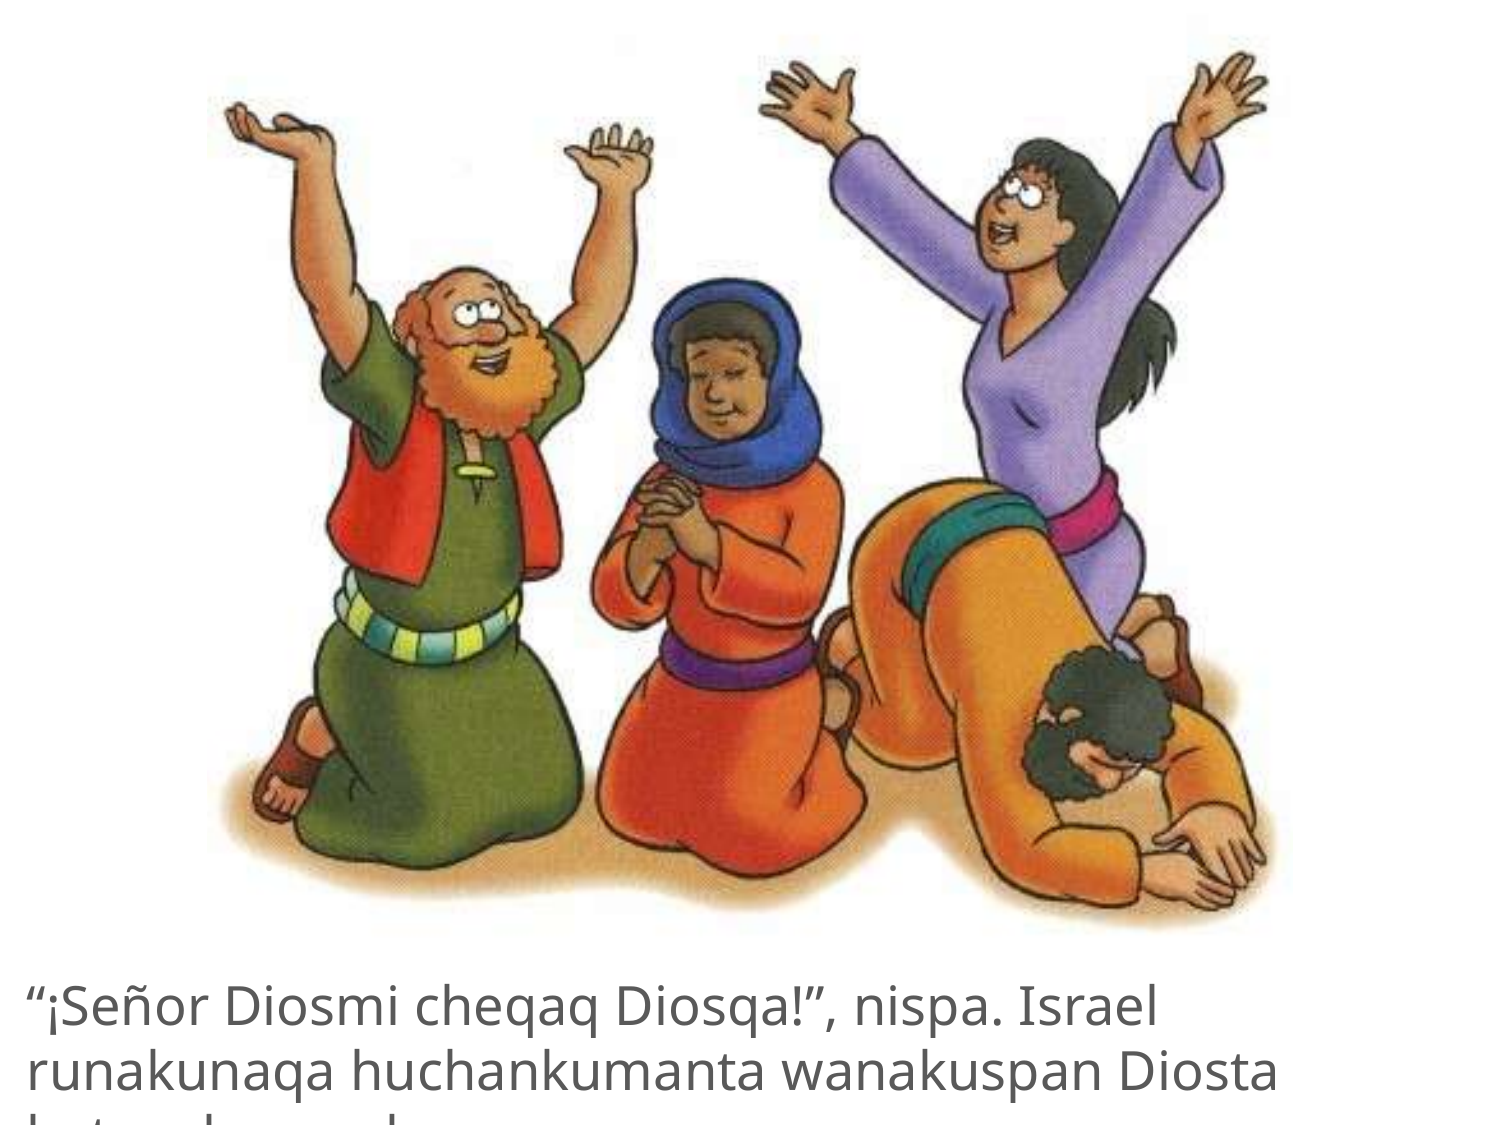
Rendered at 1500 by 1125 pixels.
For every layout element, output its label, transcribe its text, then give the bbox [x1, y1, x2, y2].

picture [207, 0, 1293, 953]
text_box “¡Señor Diosmi cheqaq Diosqa!”, nispa. Israel runakunaqa huchankumanta wanakuspan Diosta hatuncharqanku. [11, 964, 1498, 1125]
